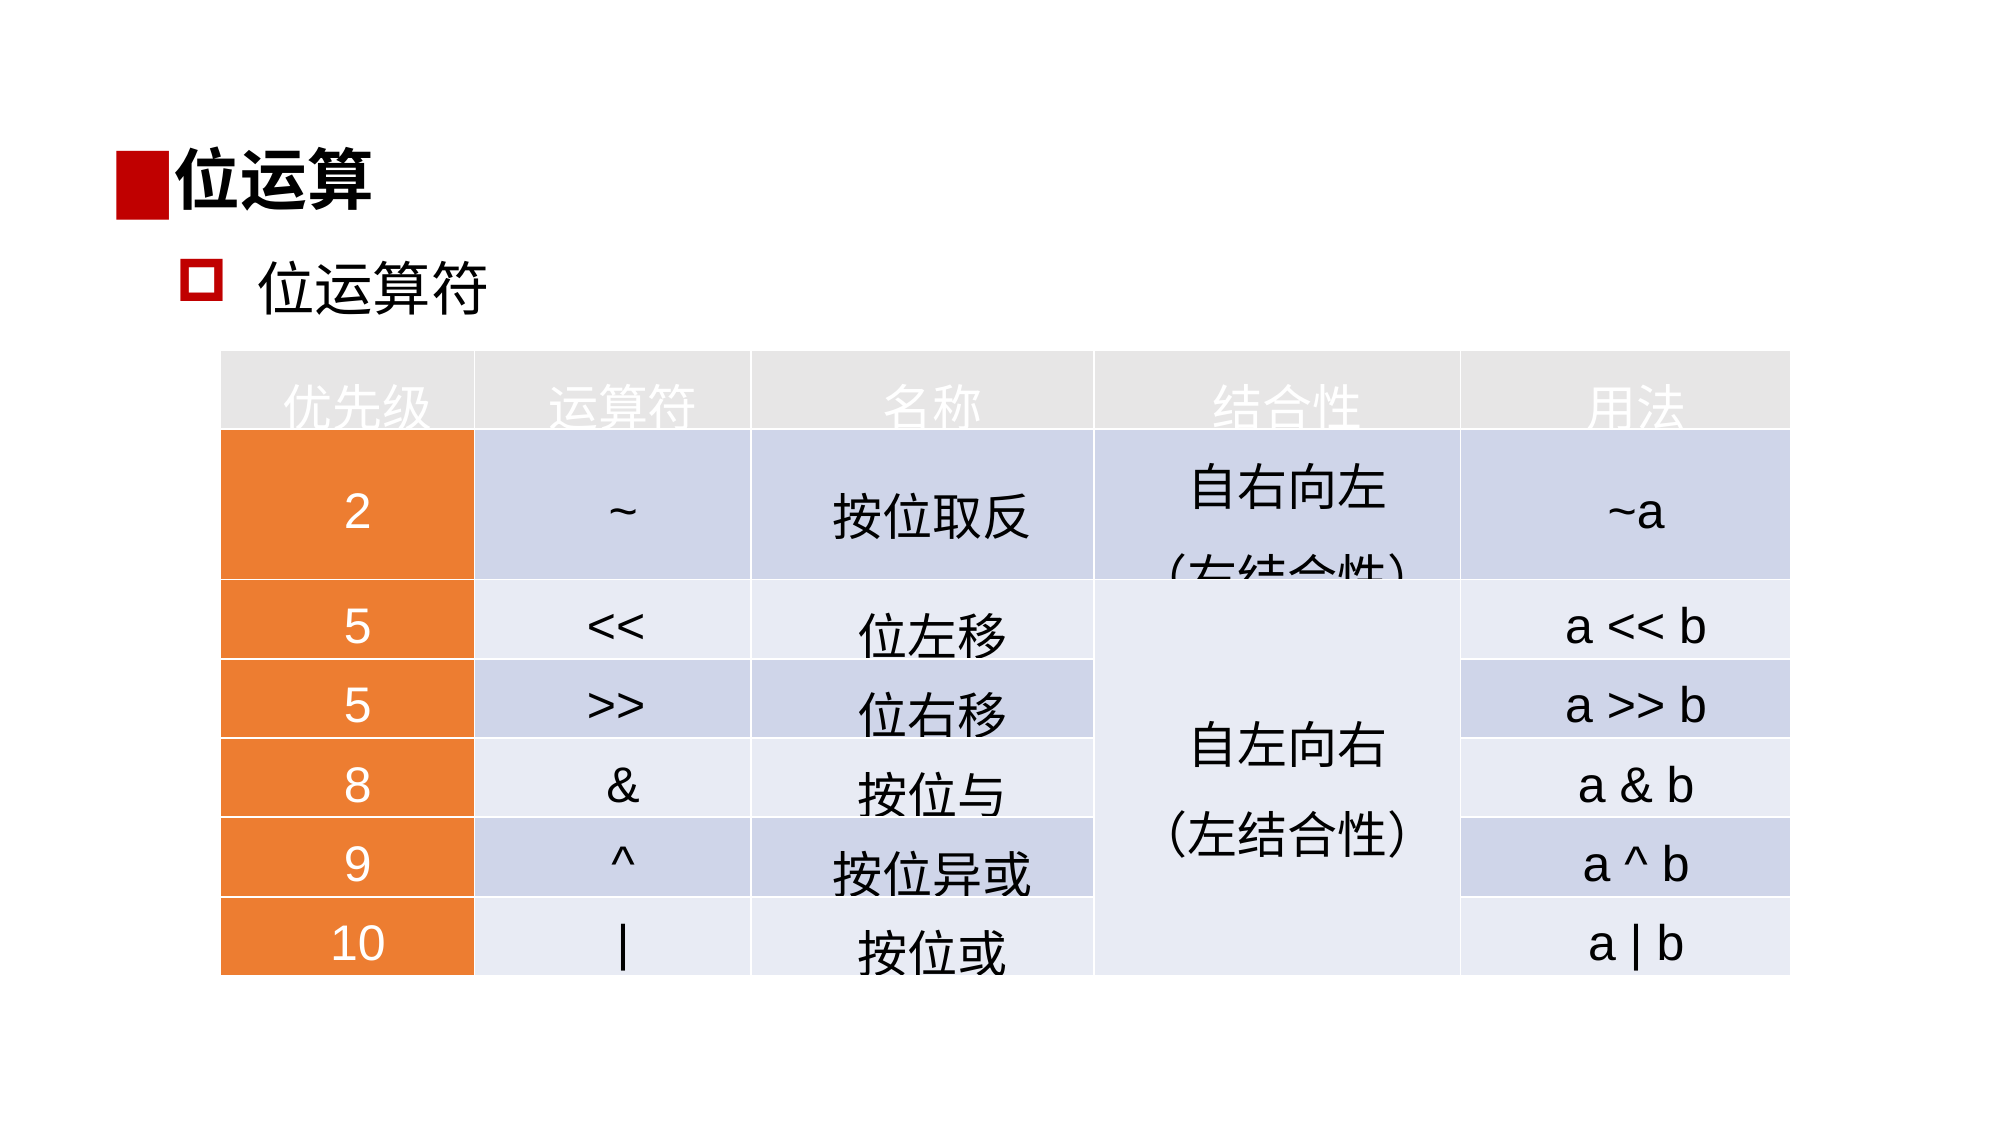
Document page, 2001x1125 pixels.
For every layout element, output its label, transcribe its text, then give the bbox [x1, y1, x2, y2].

table_cell ~ [475, 430, 750, 579]
table_header 名称 [752, 351, 1093, 428]
text_box 位运算 位运算符 [102, 90, 1957, 330]
table_cell | [475, 898, 750, 975]
table_cell 9 [221, 818, 474, 896]
table_cell a >> b [1461, 660, 1790, 737]
table_header 优先级 [221, 351, 474, 428]
table_cell 5 [221, 580, 474, 658]
table_cell 自右向左 （右结合性） [1095, 430, 1460, 579]
table_cell 按位异或 [752, 818, 1093, 896]
table_cell a & b [1461, 739, 1790, 816]
table_header 结合性 [1095, 351, 1460, 428]
table_cell a | b [1461, 898, 1790, 975]
table_cell 位左移 [752, 580, 1093, 658]
table_cell >> [475, 660, 750, 737]
table_cell 按位与 [752, 739, 1093, 816]
table_cell 按位取反 [752, 430, 1093, 579]
table_cell 8 [221, 739, 474, 816]
table_cell 10 [221, 898, 474, 975]
table_cell 按位或 [752, 898, 1093, 975]
table_cell 2 [221, 430, 474, 579]
table_cell << [475, 580, 750, 658]
table_cell 5 [221, 660, 474, 737]
table_cell ^ [475, 818, 750, 896]
table_header 用法 [1461, 351, 1790, 428]
table_cell & [475, 739, 750, 816]
table_cell 位右移 [752, 660, 1093, 737]
table_cell a << b [1461, 580, 1790, 658]
table_cell 自左向右 （左结合性） [1095, 580, 1460, 975]
table_header 运算符 [475, 351, 750, 428]
table_cell a ^ b [1461, 818, 1790, 896]
table_cell ~a [1461, 430, 1790, 579]
